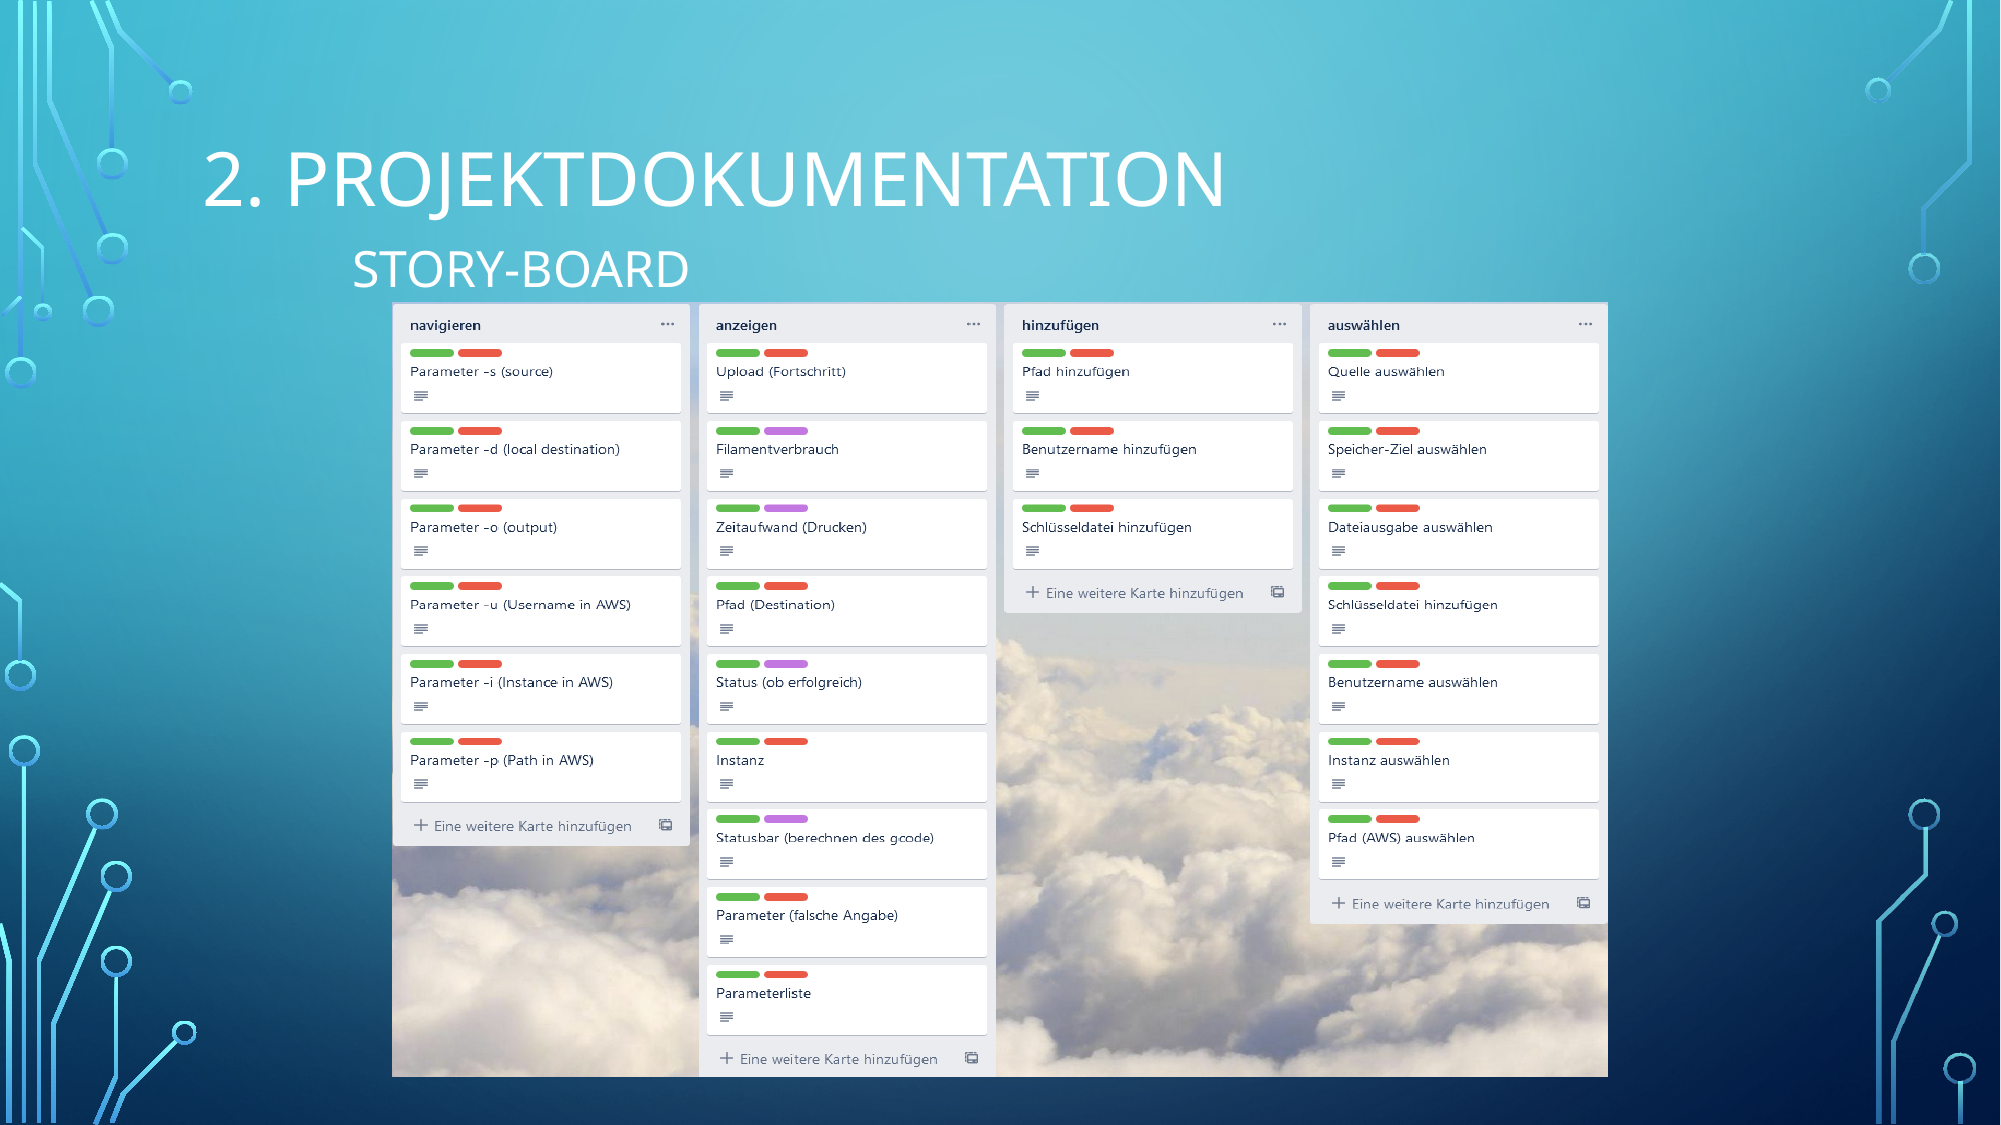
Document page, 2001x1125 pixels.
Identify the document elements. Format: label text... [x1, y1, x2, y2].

picture [391, 302, 1608, 1078]
title 2. Projektdokumentation Story-board [187, 101, 1813, 344]
